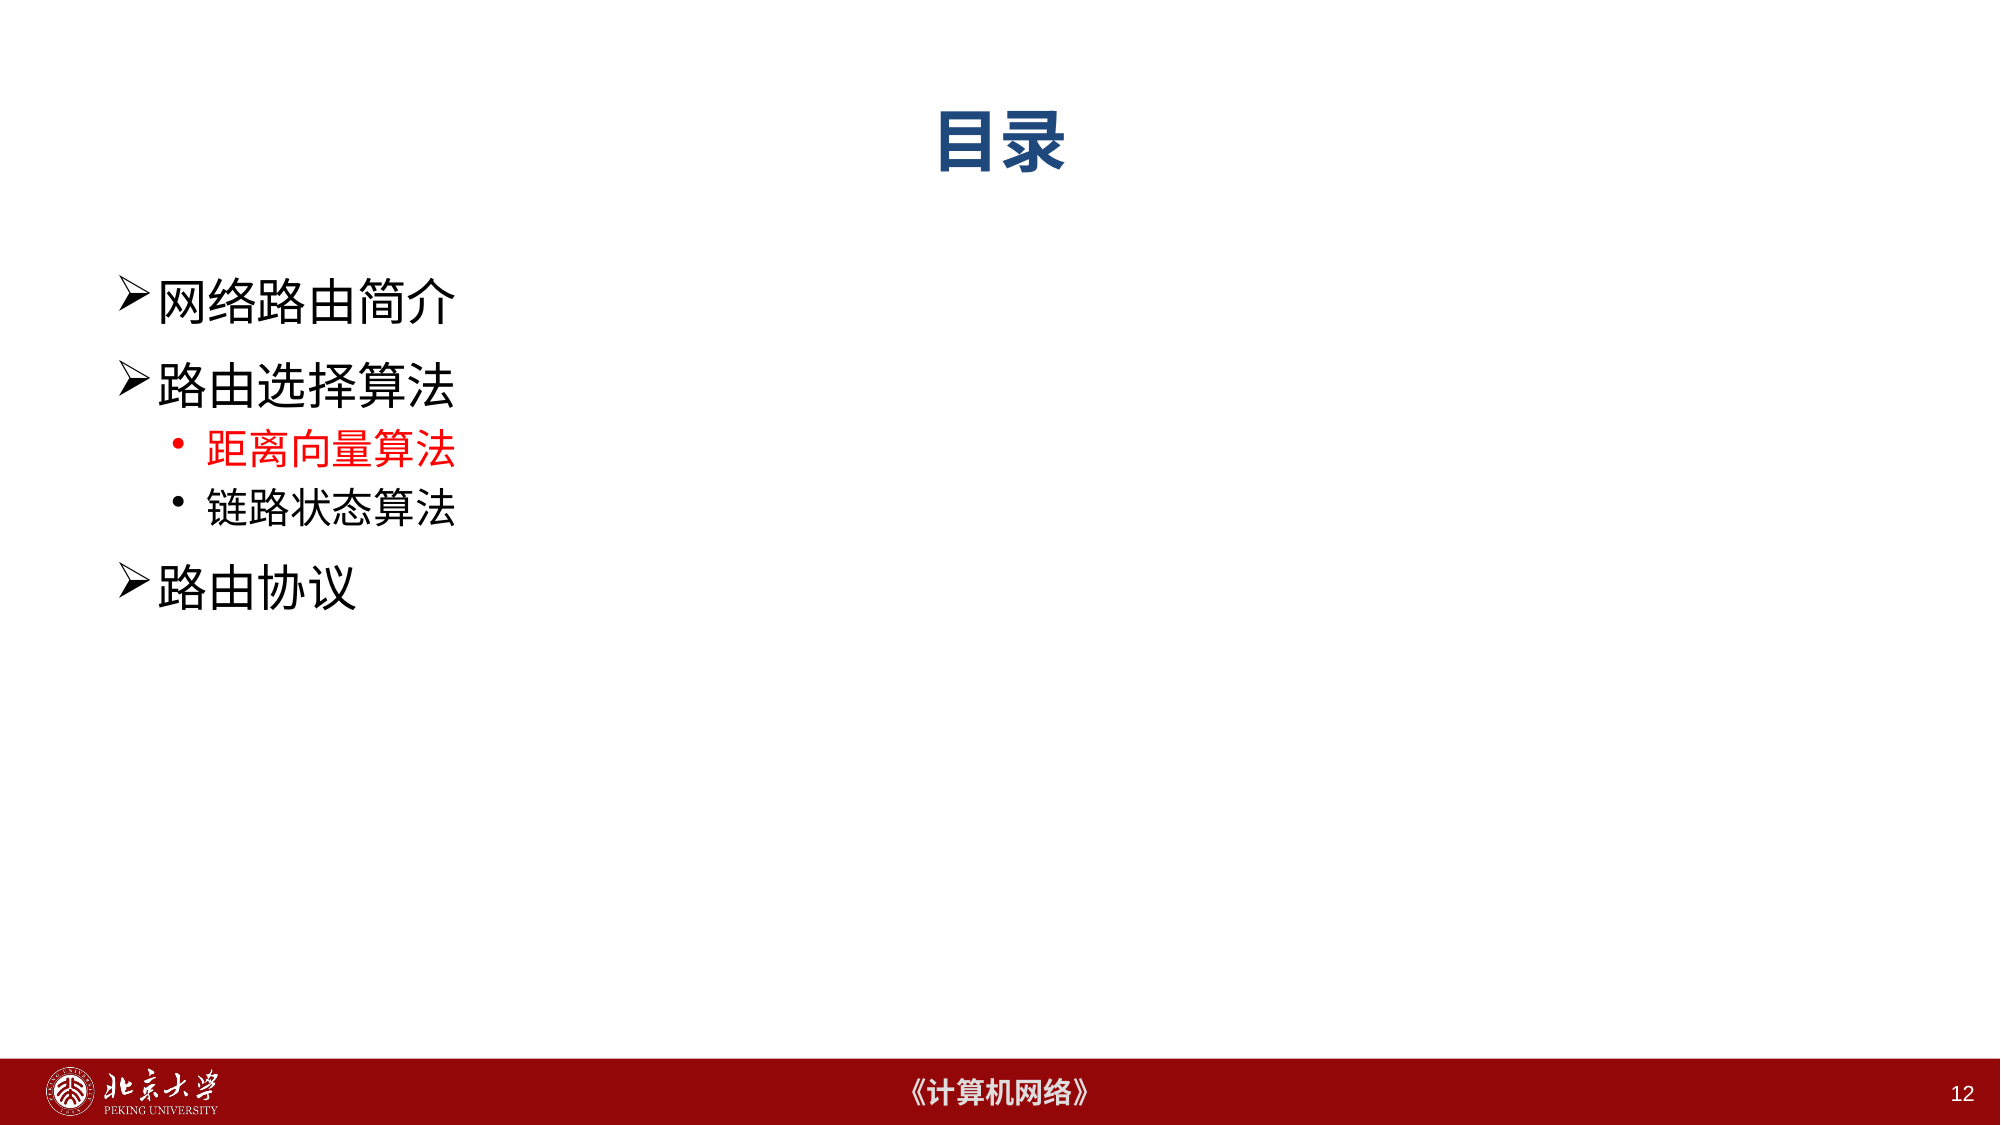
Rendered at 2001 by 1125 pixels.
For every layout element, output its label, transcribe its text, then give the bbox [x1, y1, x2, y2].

title 目录 [99, 45, 1900, 233]
picture [46, 1067, 218, 1116]
list 网络路由简介 路由选择算法 距离向量算法 链路状态算法 路由协议 [99, 262, 1900, 1005]
slide_number 12 [1522, 1072, 1990, 1125]
